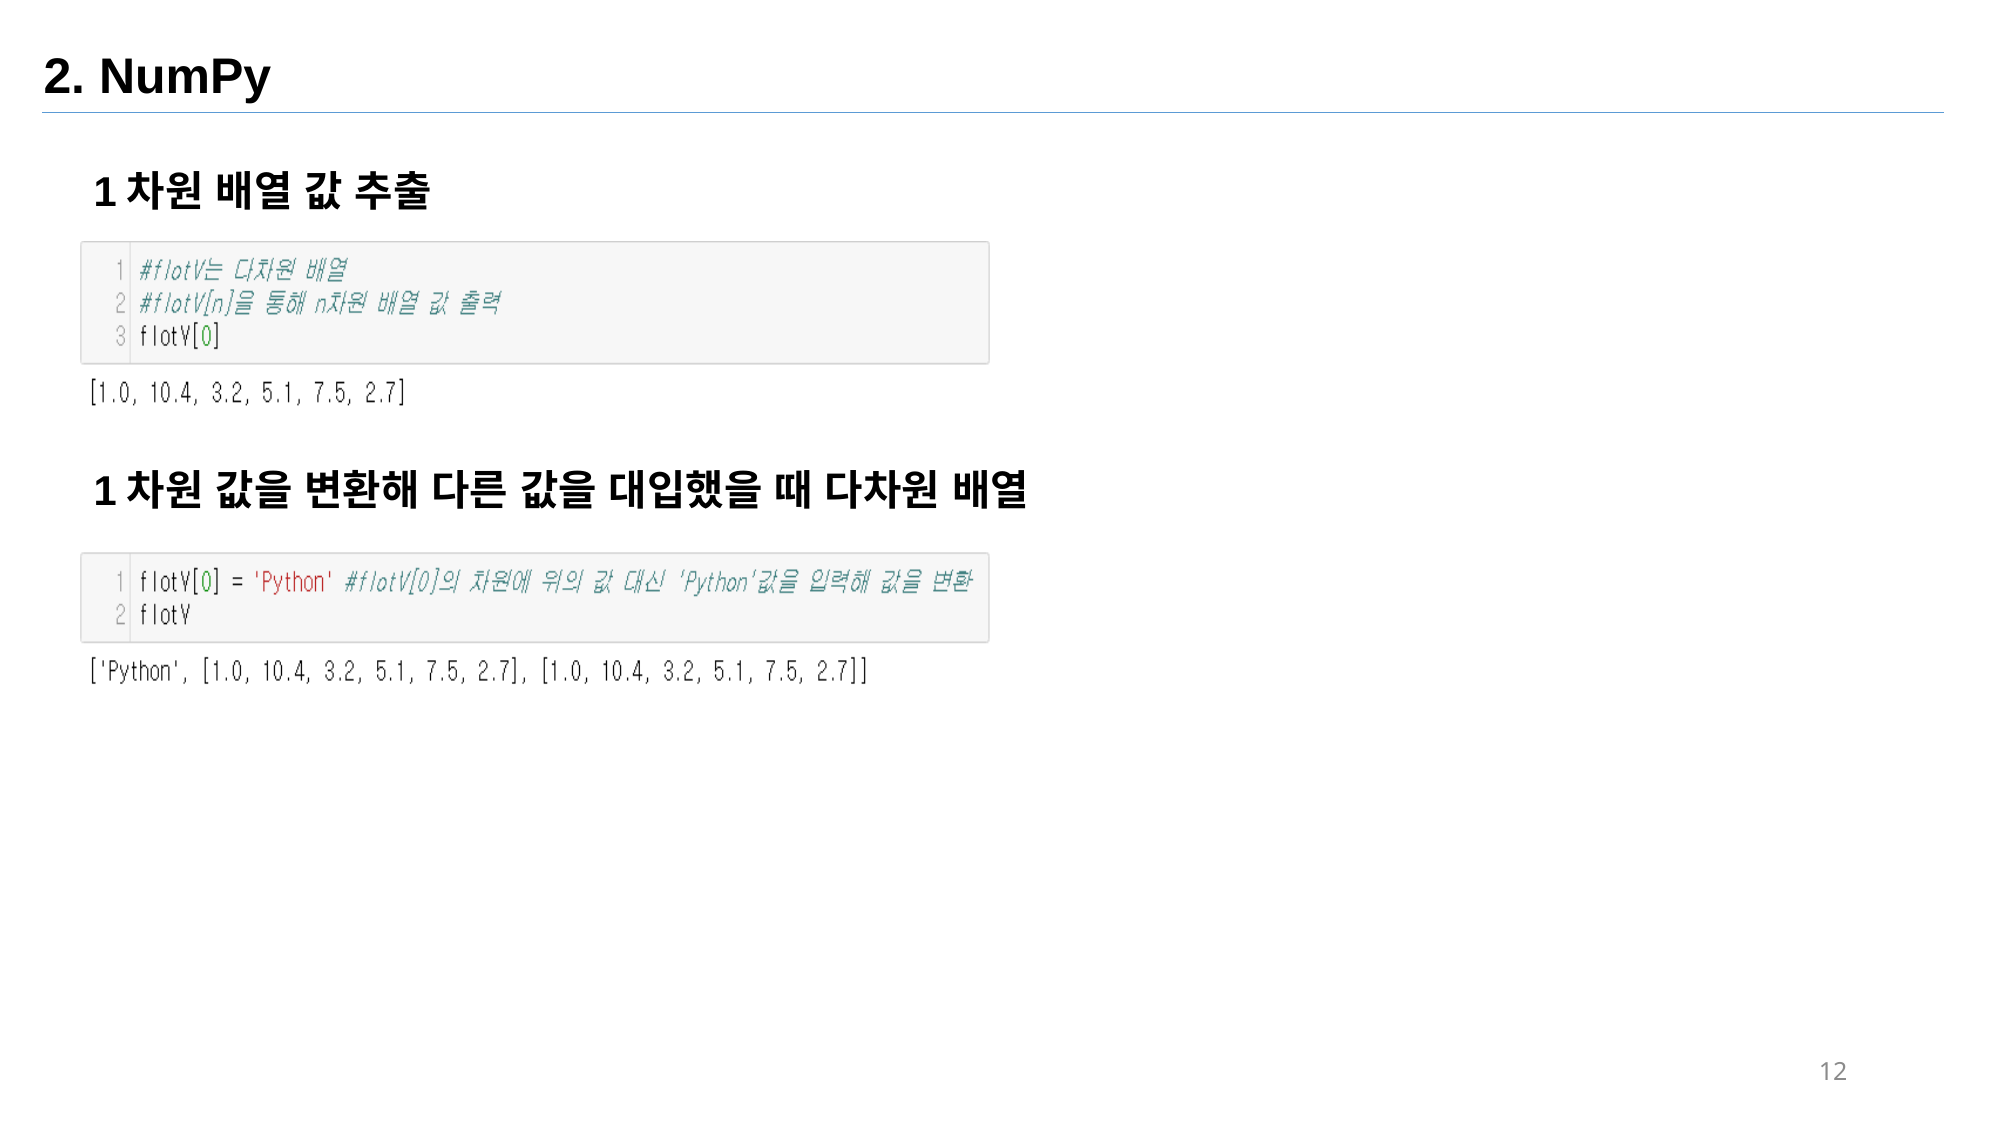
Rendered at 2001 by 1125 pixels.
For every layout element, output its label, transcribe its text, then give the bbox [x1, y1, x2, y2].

picture [78, 551, 992, 695]
picture [78, 241, 991, 416]
slide_number 12 [1412, 1042, 1863, 1103]
text_box 1차원 배열 값 추출 [78, 157, 1490, 222]
text_box 2. NumPy [28, 36, 1402, 112]
text_box 1차원 값을 변환해 다른 값을 대입했을 때 다차원 배열 [78, 456, 1490, 522]
